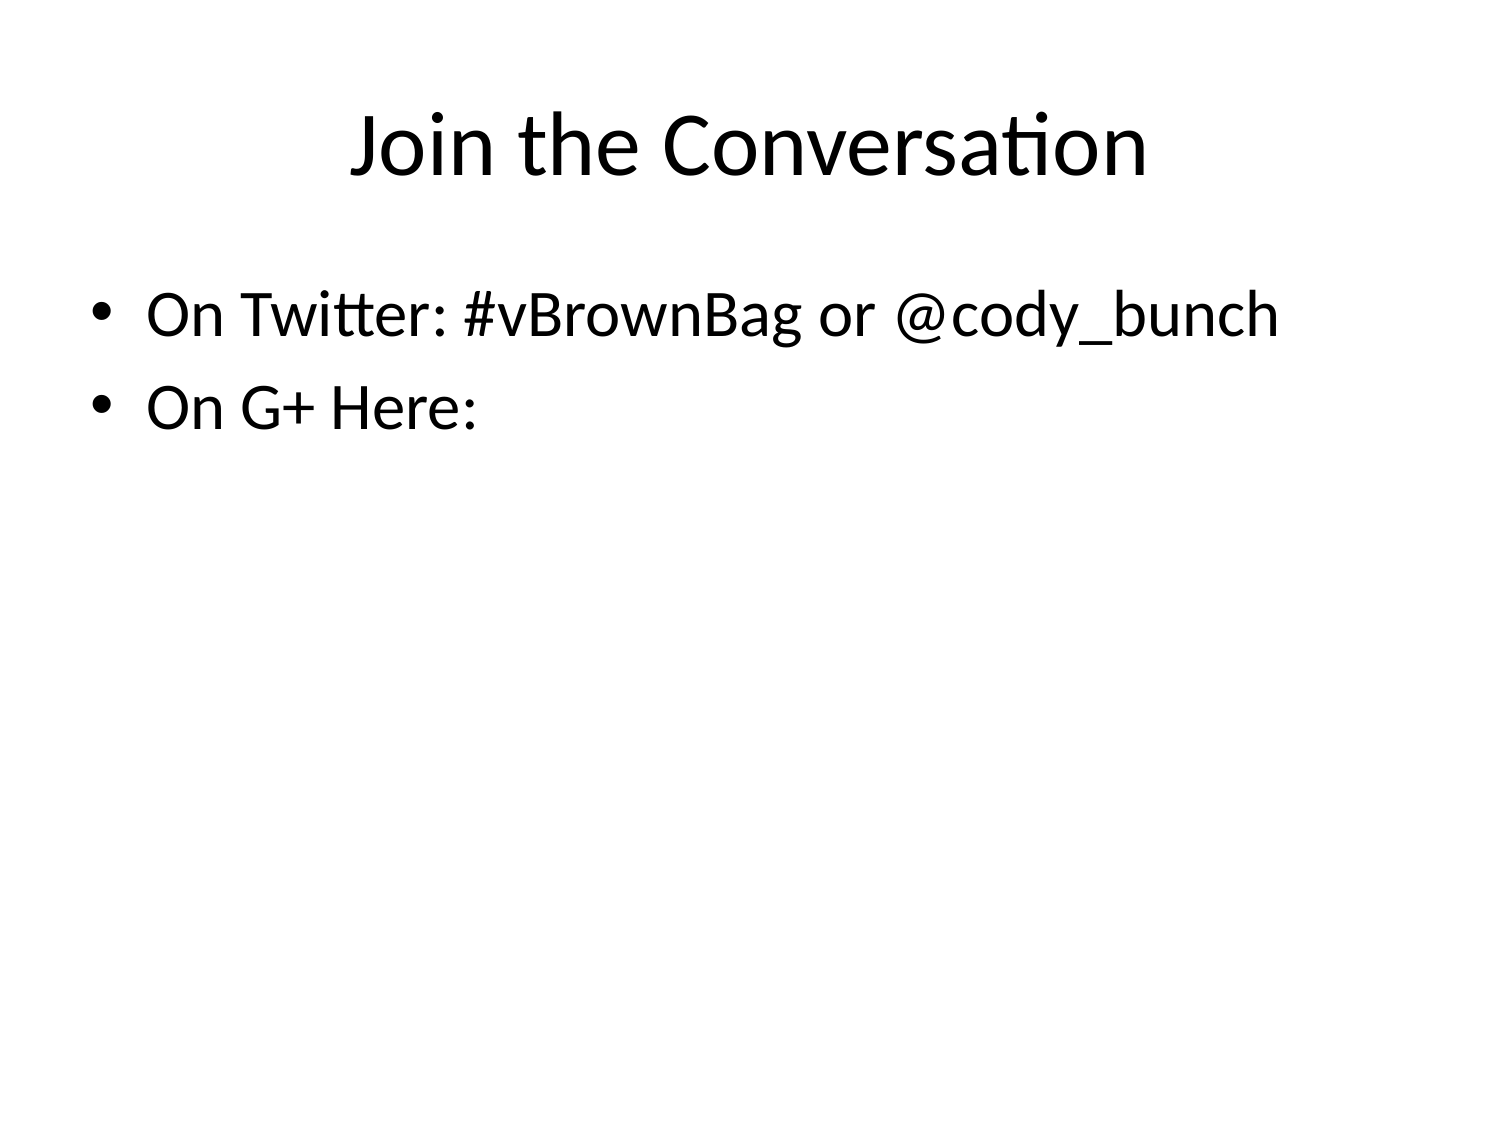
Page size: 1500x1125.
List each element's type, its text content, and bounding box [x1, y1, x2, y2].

list On Twitter: #vBrownBag or @cody_bunch On G+ Here: [75, 262, 1425, 1005]
title Join the Conversation [75, 45, 1425, 233]
